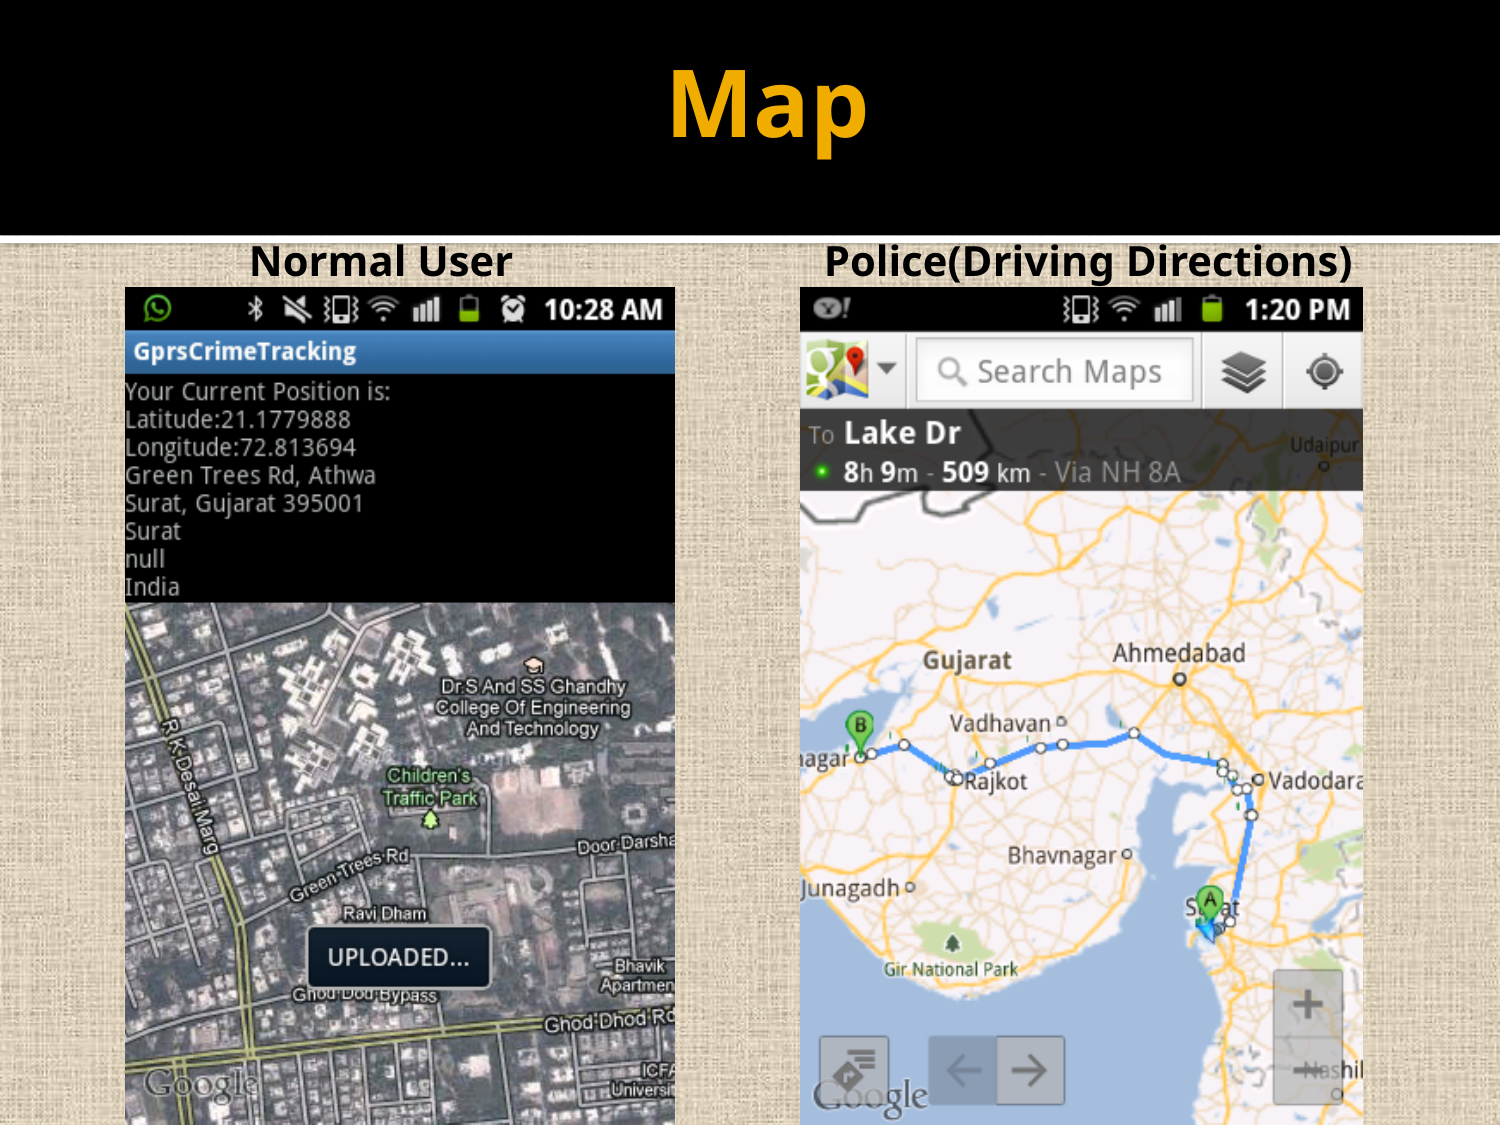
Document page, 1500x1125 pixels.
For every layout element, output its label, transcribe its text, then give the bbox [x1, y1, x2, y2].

text_box Police(Driving Directions) [737, 226, 1375, 292]
title Map [50, 24, 1475, 175]
picture [0, 244, 1500, 1125]
text_box Normal User [124, 226, 638, 287]
